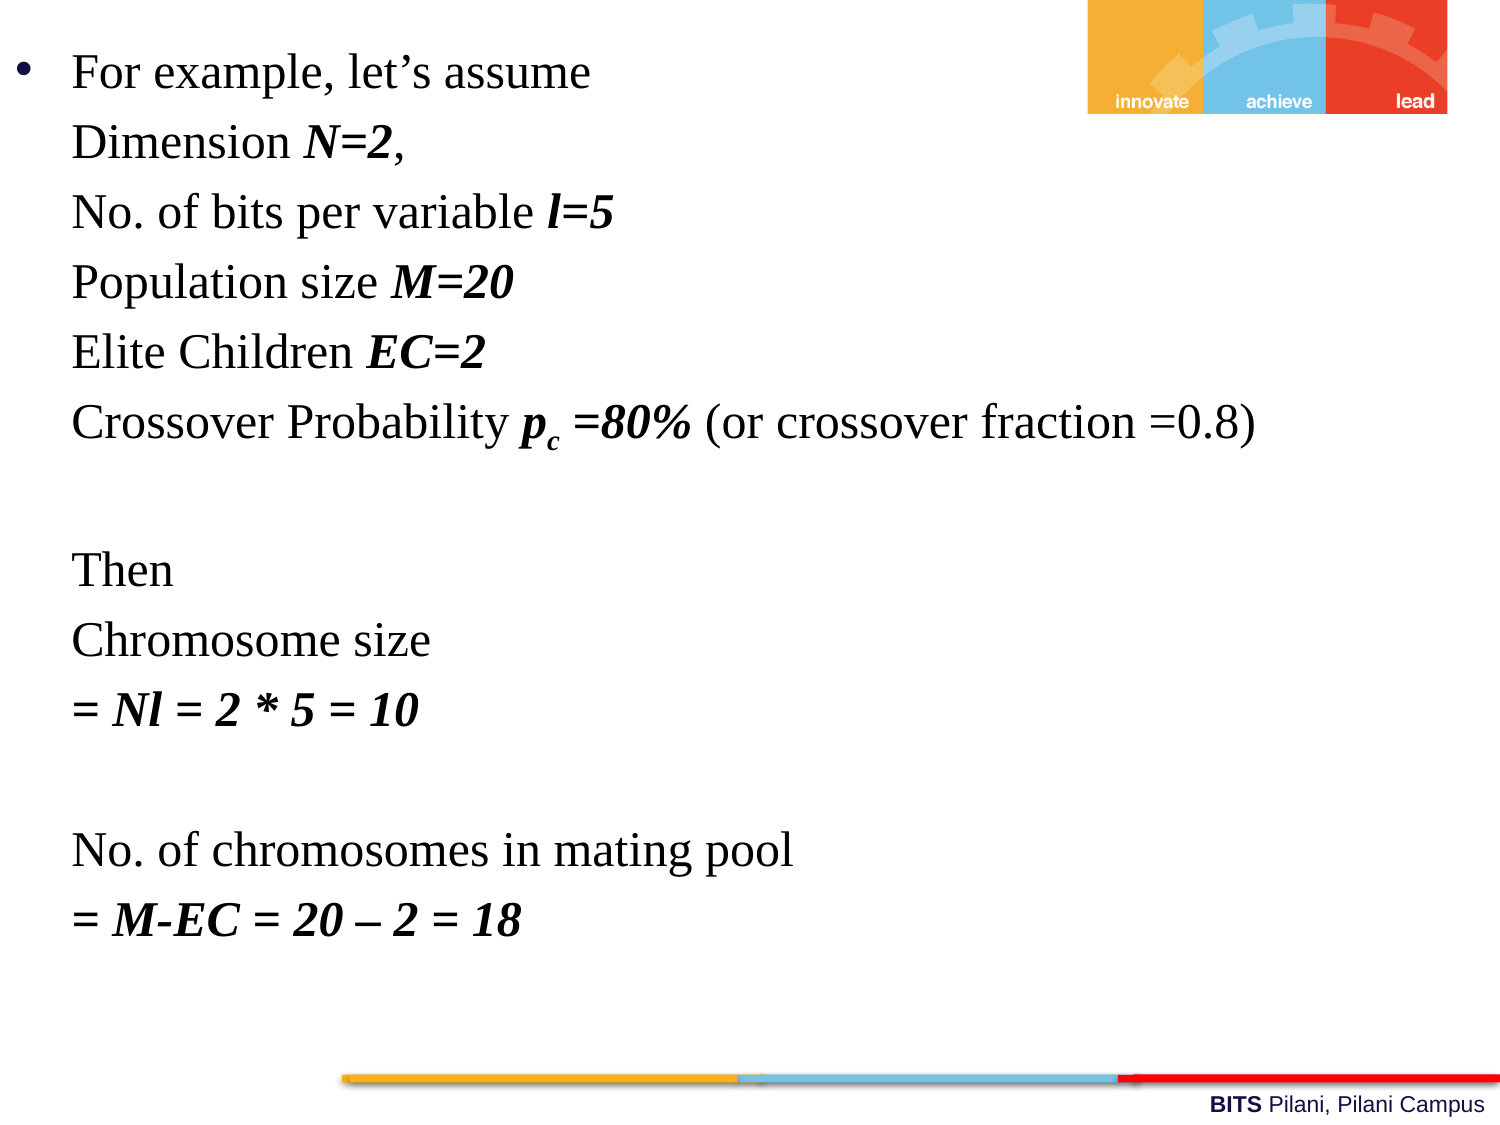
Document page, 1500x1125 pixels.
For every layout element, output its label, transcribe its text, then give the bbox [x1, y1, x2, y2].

list For example, let’s assume Dimension N=2, No. of bits per variable l=5 Population size M=20 Elite Children EC=2 Crossover Probability pc =80% (or crossover fraction =0.8) Then Chromosome size = Nl = 2 * 5 = 10 No. of chromosomes in mating pool = M-EC = 20 – 2 = 18 [0, 30, 1500, 1071]
picture [1087, 0, 1448, 30]
